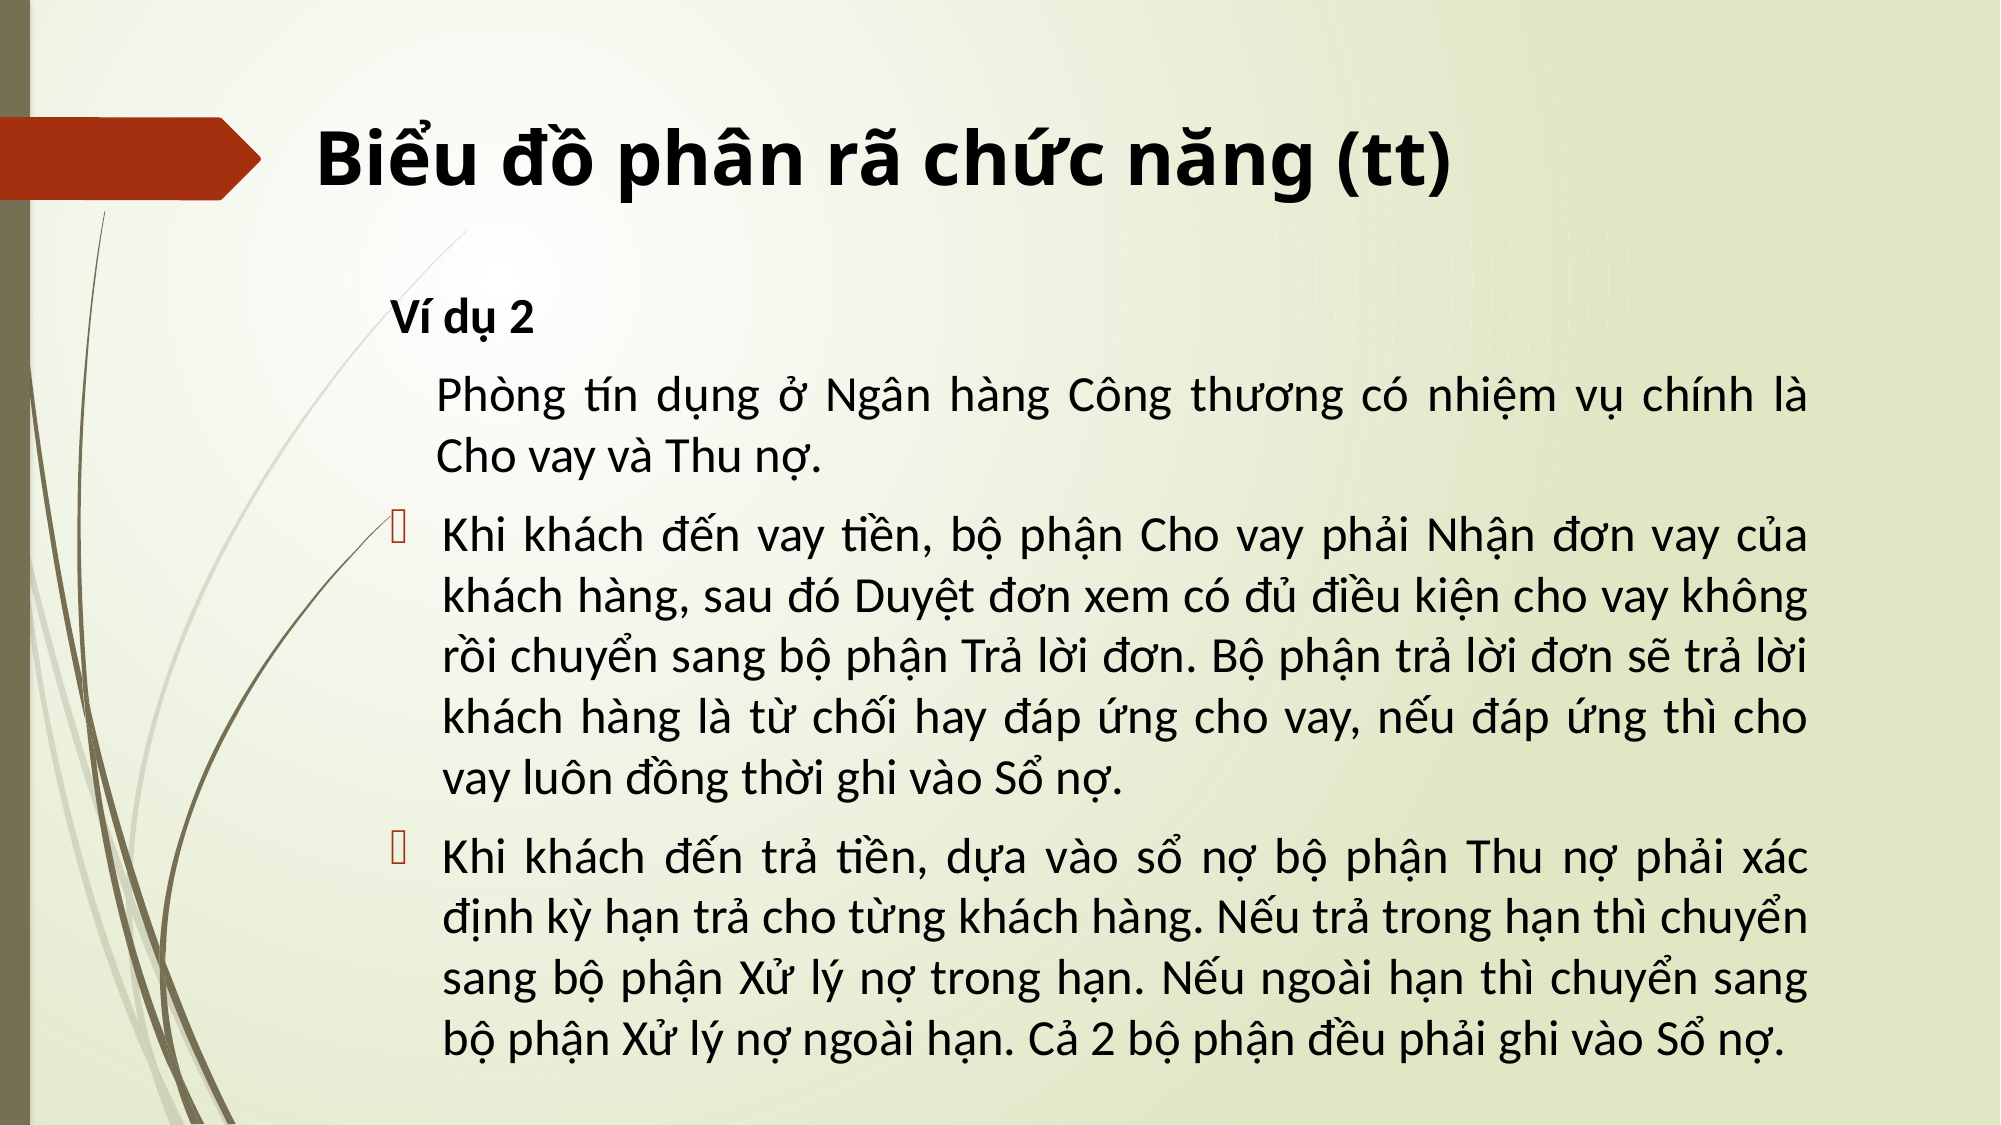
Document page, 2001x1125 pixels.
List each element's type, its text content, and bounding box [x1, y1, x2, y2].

title Biểu đồ phân rã chức năng (tt) [299, 103, 1762, 225]
list Ví dụ 2 Phòng tín dụng ở Ngân hàng Công thương có nhiệm vụ chính là Cho vay và Thu nợ. Khi khách đến vay tiền, bộ phận Cho vay phải Nhận đơn vay của khách hàng, sau đó Duyệt đơn xem có đủ điều kiện cho vay không rồi chuyển sang bộ phận Trả lời đơn. Bộ phận trả lời đơn sẽ trả lời khách hàng là từ chối hay đáp ứng cho vay, nếu đáp ứng thì cho vay luôn đồng thời ghi vào Sổ nợ. Khi khách đến trả tiền, dựa vào sổ nợ bộ phận Thu nợ phải xác định kỳ hạn trả cho từng khách hàng. Nếu trả trong hạn thì chuyển sang bộ phận Xử lý nợ trong hạn. Nếu ngoài hạn thì chuyển sang bộ phận Xử lý nợ ngoài hạn. Cả 2 bộ phận đều phải ghi vào Sổ nợ. [375, 275, 1825, 1100]
